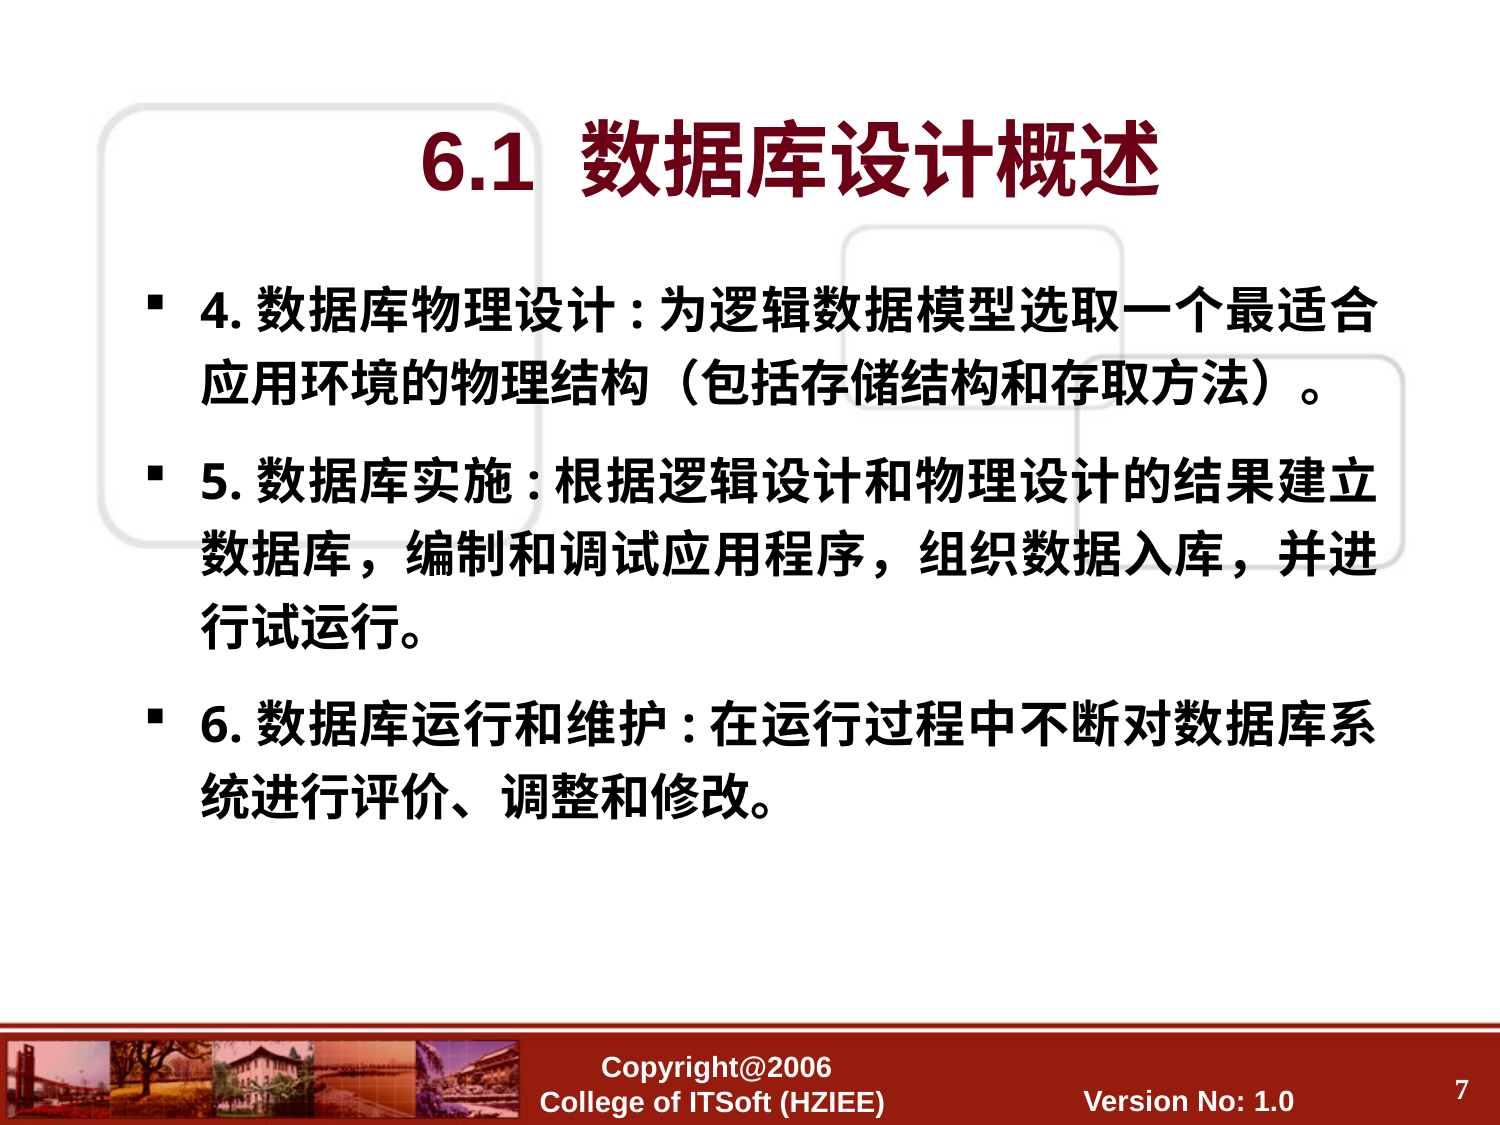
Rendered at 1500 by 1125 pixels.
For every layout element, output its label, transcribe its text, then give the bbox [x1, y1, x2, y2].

list 4.数据库物理设计:为逻辑数据模型选取一个最适合应用环境的物理结构（包括存储结构和存取方法）。 5.数据库实施:根据逻辑设计和物理设计的结果建立数据库，编制和调试应用程序，组织数据入库，并进行试运行。 6.数据库运行和维护:在运行过程中不断对数据库系统进行评价、调整和修改。 [128, 257, 1395, 896]
title 6.1 数据库设计概述 [164, 93, 1438, 221]
picture [0, 0, 1500, 1125]
